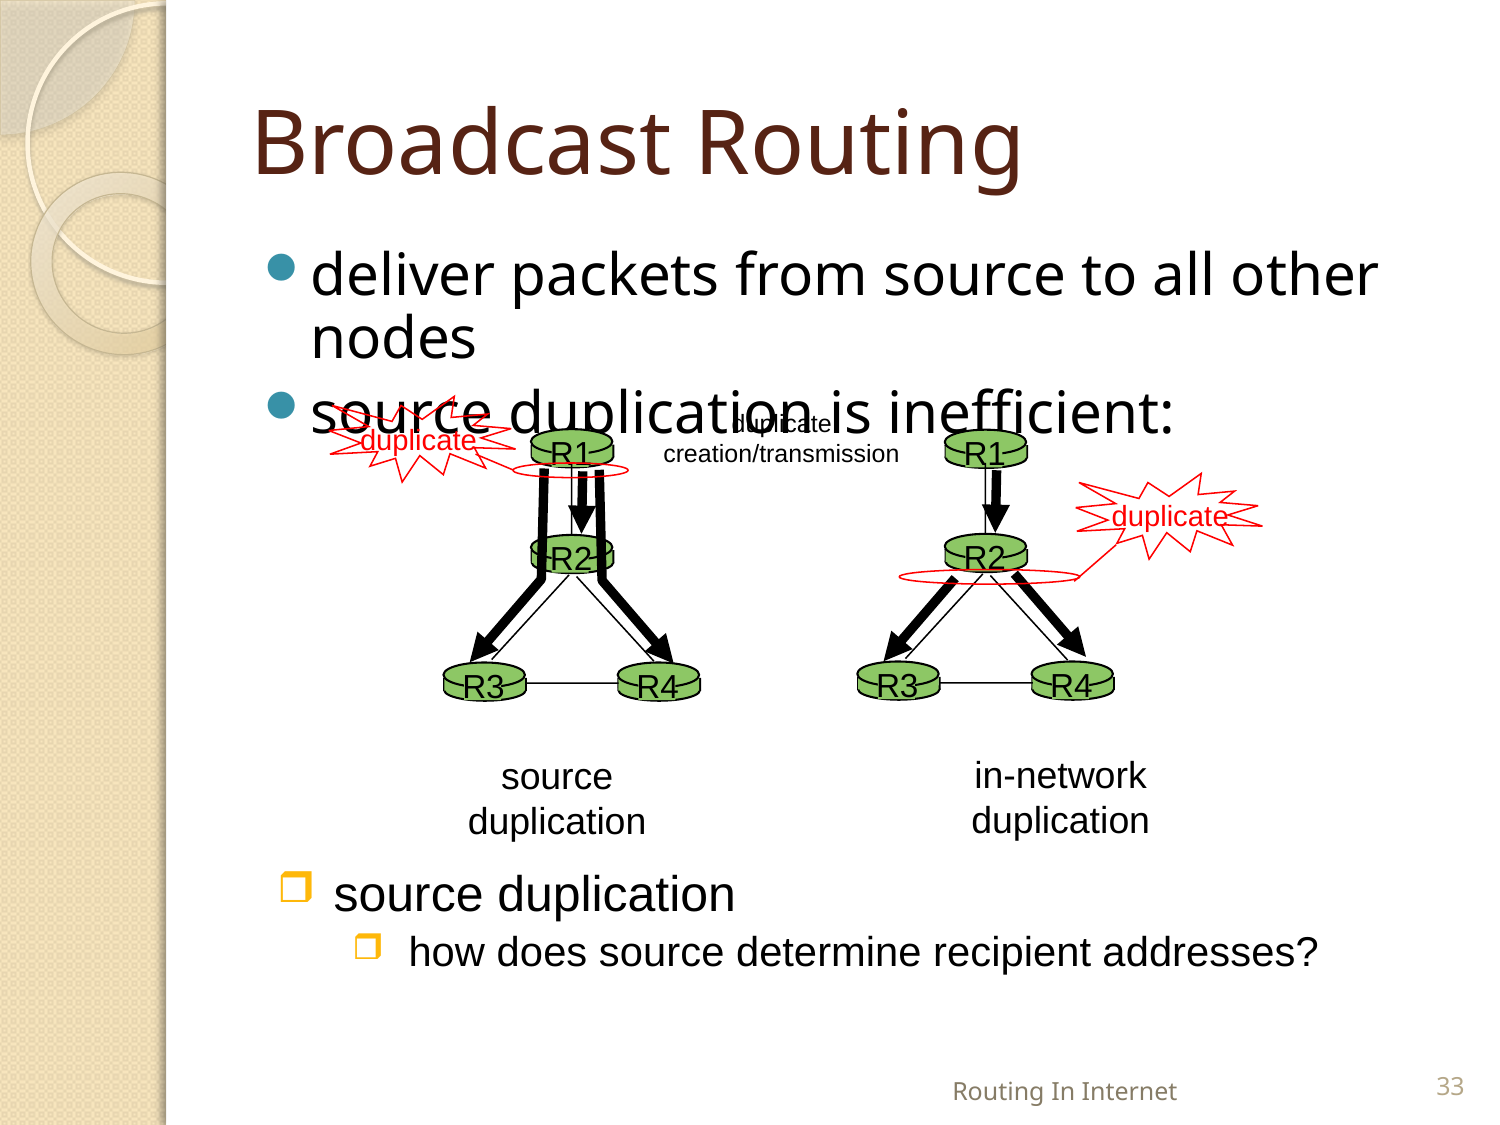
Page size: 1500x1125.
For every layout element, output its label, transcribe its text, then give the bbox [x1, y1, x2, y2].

footer Routing In Internet [937, 1034, 1413, 1113]
title Broadcast Routing [235, 45, 1466, 233]
list deliver packets from source to all other nodes source duplication is inefficient: [235, 237, 1466, 1026]
slide_number 33 [1413, 1034, 1488, 1113]
text_box source duplication how does source determine recipient addresses? [262, 861, 1425, 1020]
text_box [328, 396, 1263, 851]
